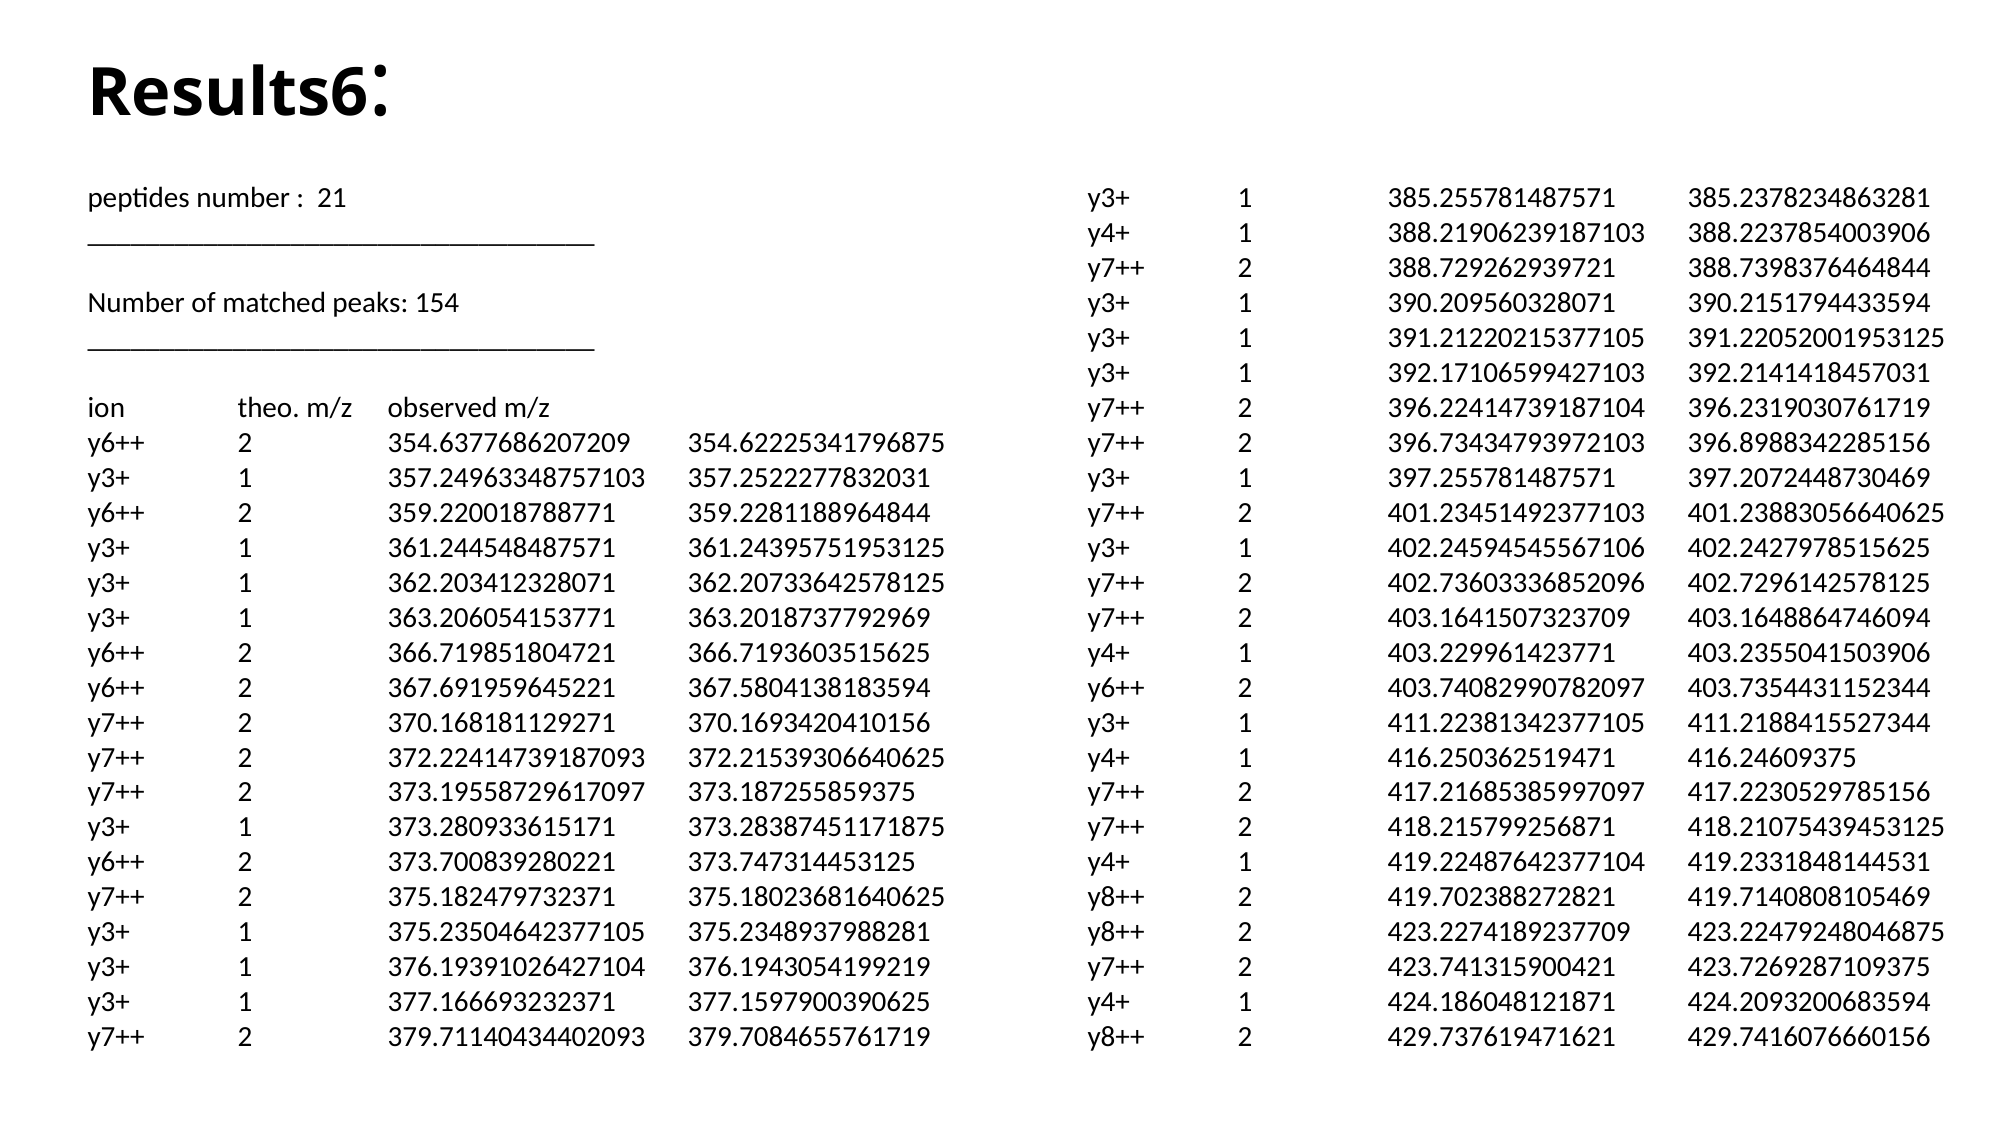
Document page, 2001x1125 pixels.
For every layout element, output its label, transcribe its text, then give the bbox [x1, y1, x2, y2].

text_box y3+ 1 385.255781487571 385.2378234863281 y4+ 1 388.21906239187103 388.2237854003906 y7++ 2 388.729262939721 388.7398376464844 y3+ 1 390.209560328071 390.2151794433594 y3+ 1 391.21220215377105 391.22052001953125 y3+ 1 392.17106599427103 392.2141418457031 y7++ 2 396.22414739187104 396.2319030761719 y7++ 2 396.73434793972103 396.8988342285156 y3+ 1 397.255781487571 397.2072448730469 y7++ 2 401.23451492377103 401.23883056640625 y3+ 1 402.24594545567106 402.2427978515625 y7++ 2 402.73603336852096 402.7296142578125 y7++ 2 403.1641507323709 403.1648864746094 y4+ 1 403.229961423771 403.2355041503906 y6++ 2 403.74082990782097 403.7354431152344 y3+ 1 411.22381342377105 411.2188415527344 y4+ 1 416.250362519471 416.24609375 y7++ 2 417.21685385997097 417.2230529785156 y7++ 2 418.215799256871 418.21075439453125 y4+ 1 419.22487642377104 419.2331848144531 y8++ 2 419.702388272821 419.7140808105469 y8++ 2 423.2274189237709 423.22479248046875 y7++ 2 423.741315900421 423.7269287109375 y4+ 1 424.186048121871 424.2093200683594 y8++ 2 429.737619471621 429.7416076660156 [1072, 171, 2000, 1060]
text_box peptides number : 21 ___________________________________ Number of matched peaks: 154 ___________________________________ ion theo. m/z observed m/z y6++ 2 354.6377686207209 354.62225341796875 y3+ 1 357.24963348757103 357.2522277832031 y6++ 2 359.220018788771 359.2281188964844 y3+ 1 361.244548487571 361.24395751953125 y3+ 1 362.203412328071 362.20733642578125 y3+ 1 363.206054153771 363.2018737792969 y6++ 2 366.719851804721 366.7193603515625 y6++ 2 367.691959645221 367.5804138183594 y7++ 2 370.168181129271 370.1693420410156 y7++ 2 372.22414739187093 372.21539306640625 y7++ 2 373.19558729617097 373.187255859375 y3+ 1 373.280933615171 373.28387451171875 y6++ 2 373.700839280221 373.747314453125 y7++ 2 375.182479732371 375.18023681640625 y3+ 1 375.23504642377105 375.2348937988281 y3+ 1 376.19391026427104 376.1943054199219 y3+ 1 377.166693232371 377.1597900390625 y7++ 2 379.71140434402093 379.7084655761719 [72, 195, 1072, 1060]
title Results6: [72, 0, 1798, 195]
